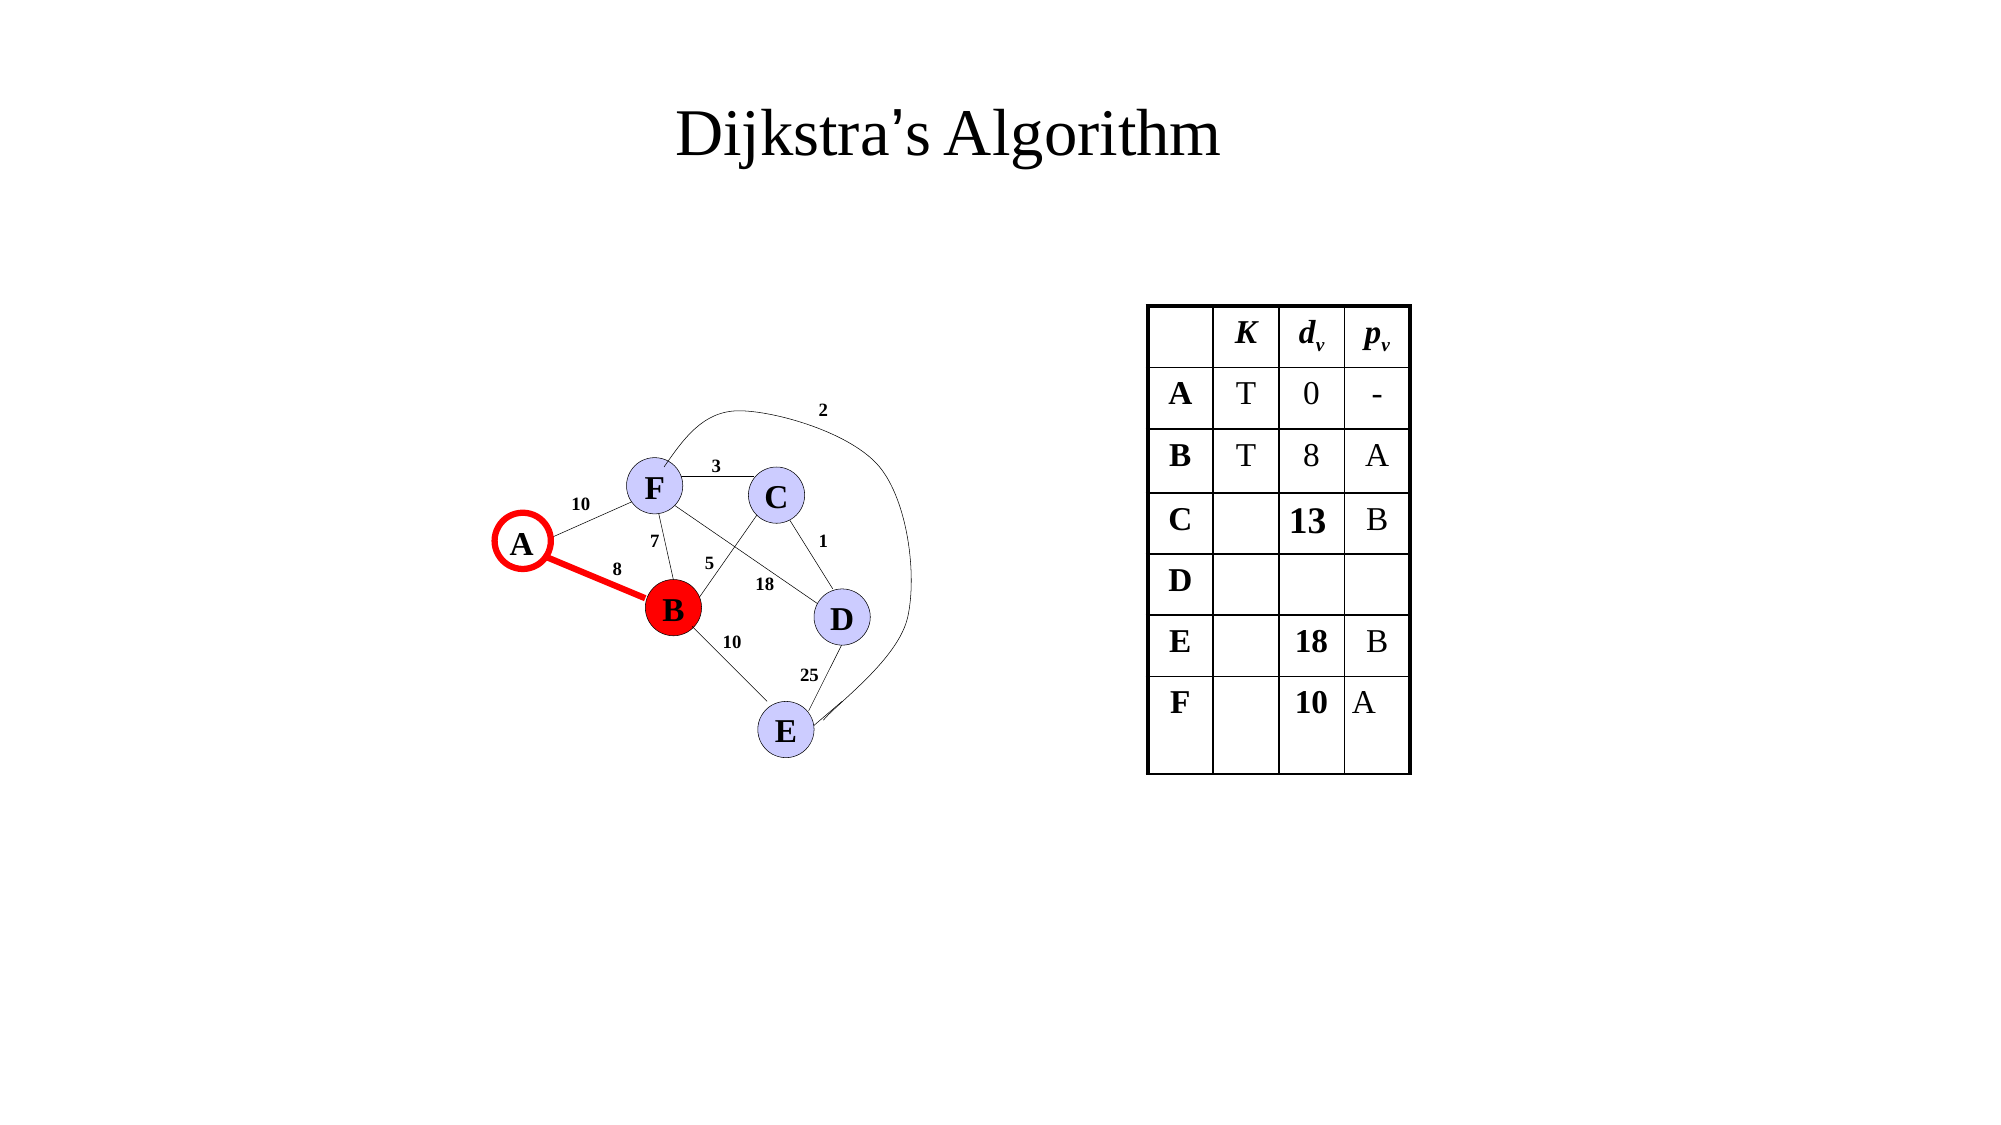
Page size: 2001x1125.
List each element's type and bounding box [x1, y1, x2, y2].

table_cell [1345, 677, 1408, 773]
table_header [1280, 308, 1344, 367]
table_cell [1280, 368, 1344, 428]
table_cell [1280, 677, 1344, 773]
table_cell [1150, 494, 1212, 553]
table_cell [1280, 555, 1344, 614]
table_cell [1214, 555, 1278, 614]
table_cell [1150, 555, 1212, 614]
table_cell [1214, 494, 1278, 553]
table_cell [1345, 616, 1408, 676]
text_box [669, 83, 1229, 175]
table_cell [1345, 368, 1408, 428]
table_cell [1345, 494, 1408, 553]
table_cell [1280, 494, 1344, 553]
table_cell [1150, 430, 1212, 492]
table_cell [1280, 616, 1344, 676]
table_cell [1345, 555, 1408, 614]
table_cell [1345, 430, 1408, 492]
text_box [494, 391, 912, 758]
table_cell [1150, 616, 1212, 676]
table_header [1214, 308, 1278, 367]
table_cell [1150, 677, 1212, 773]
table_cell [1214, 616, 1278, 676]
table_header [1150, 308, 1212, 367]
table_cell [1150, 368, 1212, 428]
table_cell [1214, 368, 1278, 428]
table_header [1345, 308, 1408, 367]
table_cell [1214, 677, 1278, 773]
table_cell [1280, 430, 1344, 492]
table_cell [1214, 430, 1278, 492]
